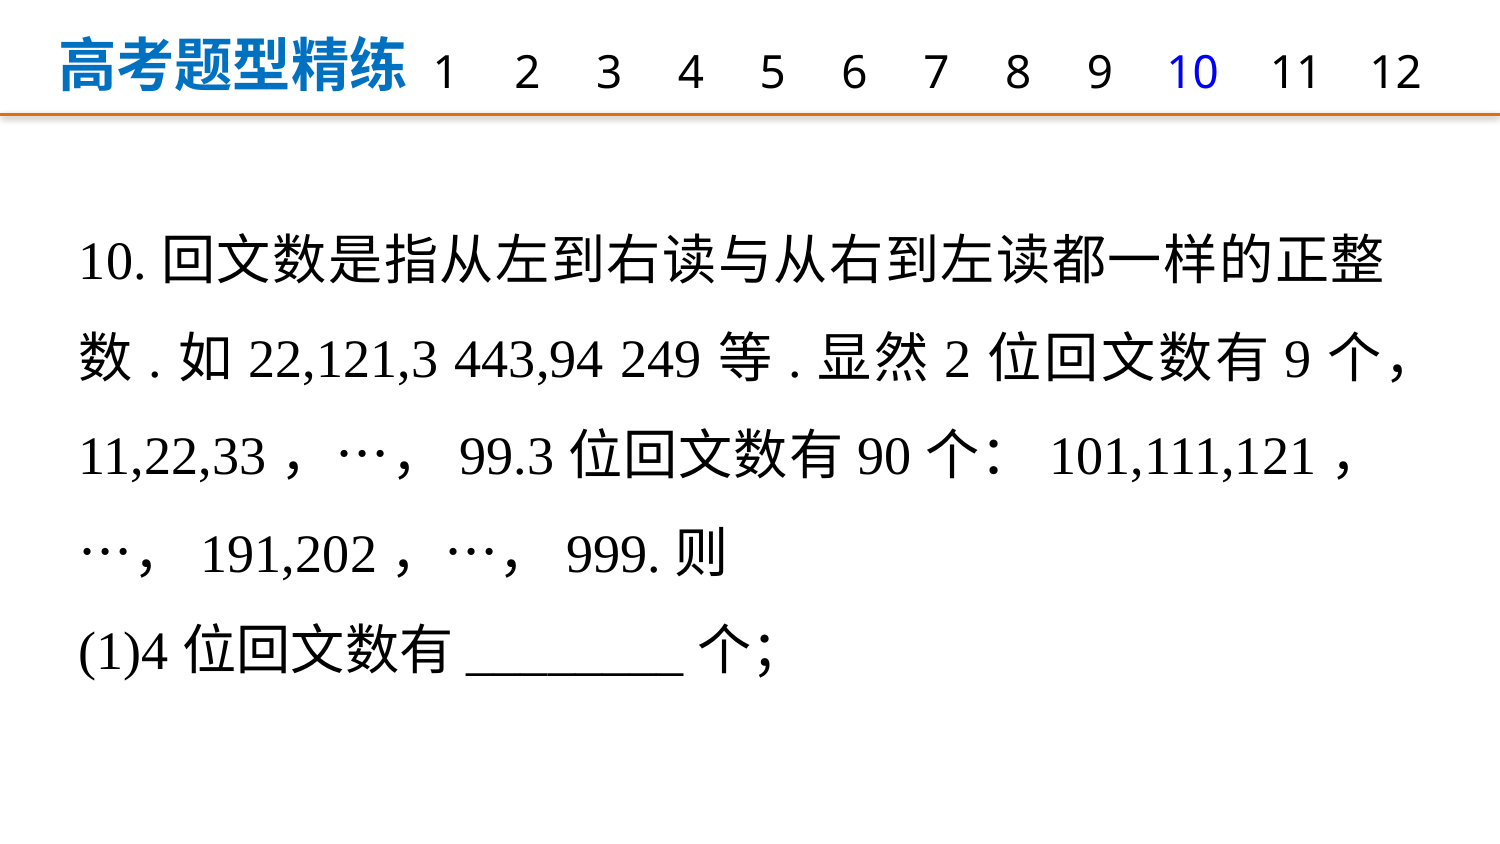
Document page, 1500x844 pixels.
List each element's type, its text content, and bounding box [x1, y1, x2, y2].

text_box 5 [738, 38, 808, 109]
text_box 12 [1353, 38, 1438, 109]
text_box 11 [1250, 41, 1342, 106]
text_box 9 [1065, 38, 1135, 109]
text_box 10 [1147, 41, 1239, 106]
text_box 7 [901, 38, 972, 109]
text_box 10.回文数是指从左到右读与从右到左读都一样的正整数.如22,121,3 443,94 249等.显然2位回文数有9个，11,22,33，…，99.3位回文数有90个：101,111,121，…，191,202，…，999.则 (1)4位回文数有________个； [64, 186, 1400, 688]
text_box 2 [492, 38, 563, 109]
text_box 8 [983, 38, 1053, 109]
text_box 3 [574, 38, 644, 109]
text_box 1 [410, 38, 481, 109]
text_box 高考题型精练 [43, 20, 423, 105]
text_box 4 [656, 38, 726, 109]
text_box 6 [819, 38, 890, 109]
